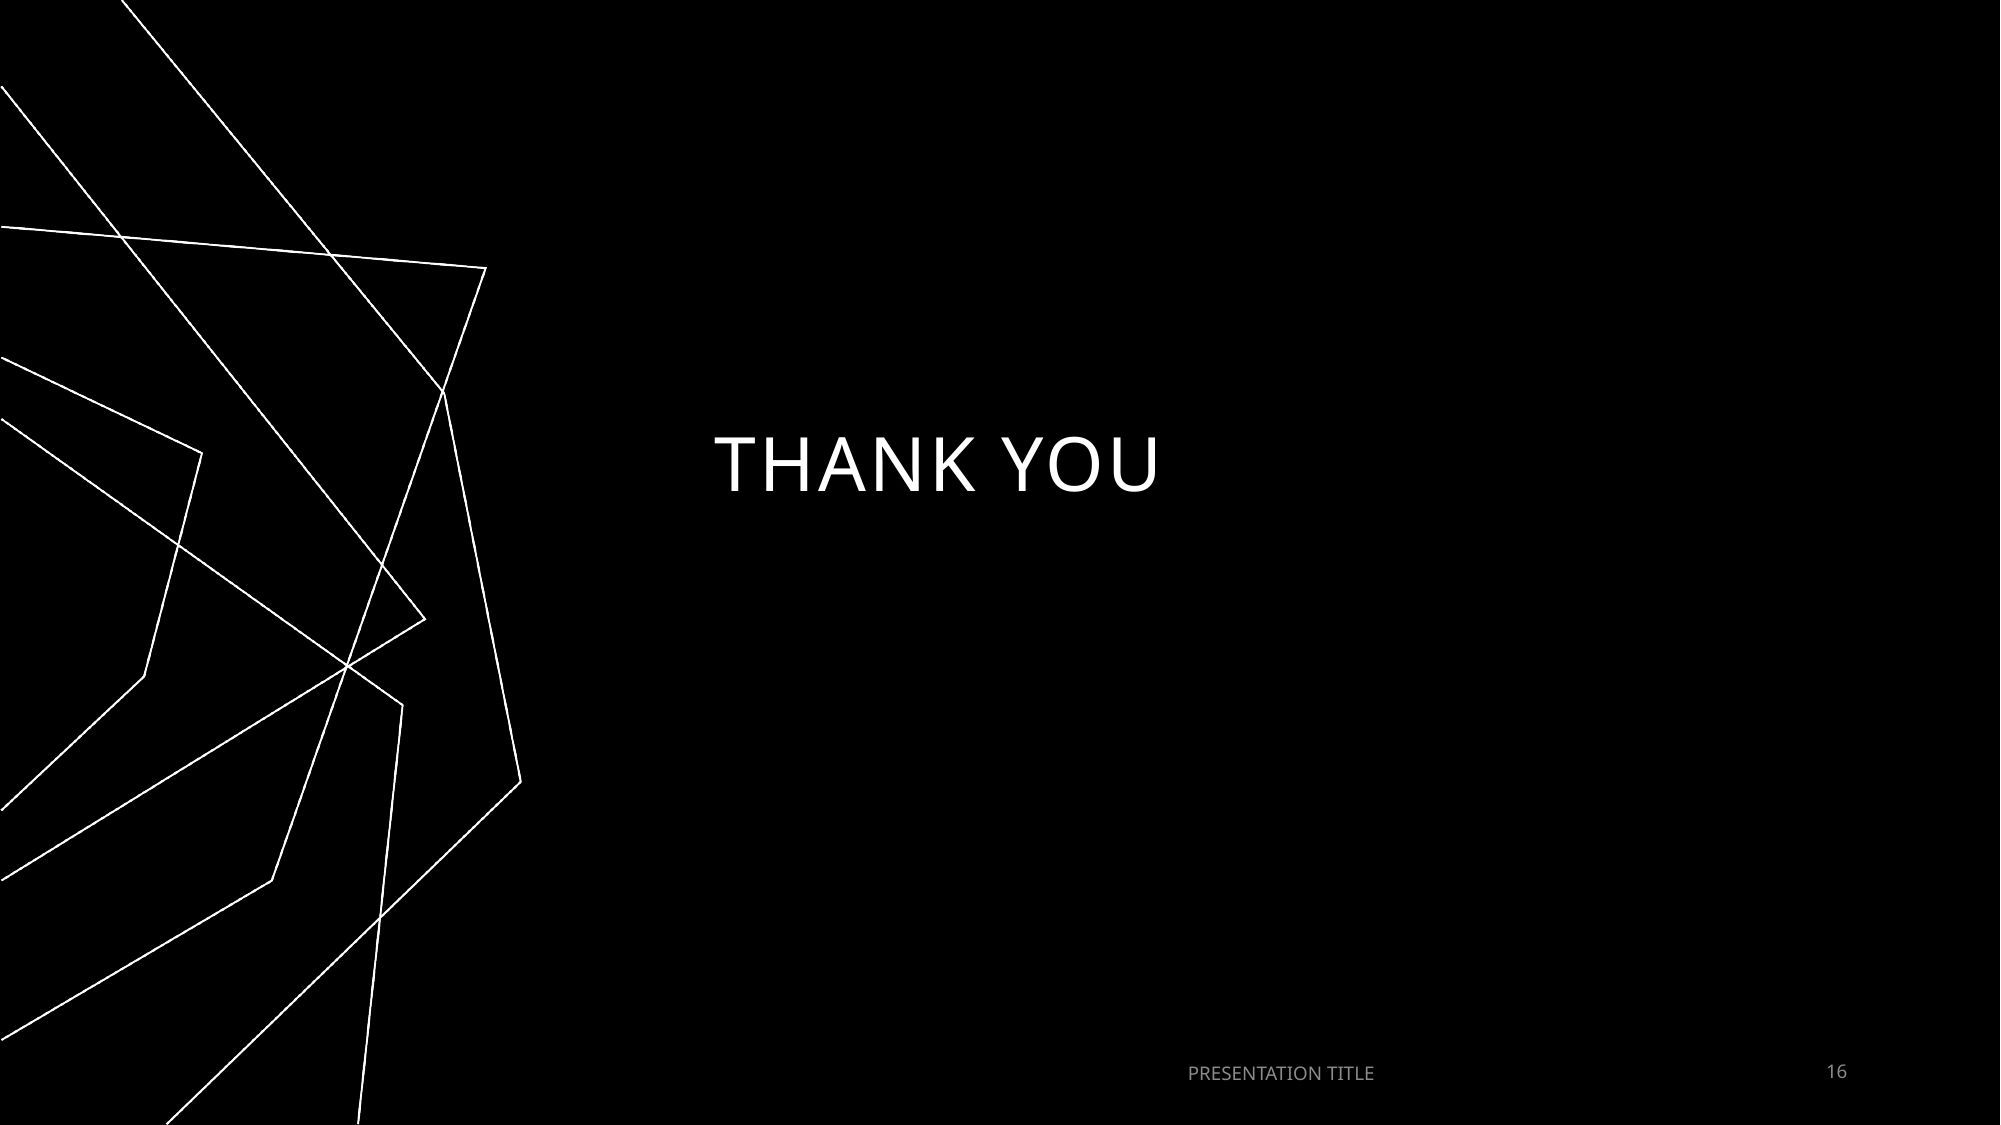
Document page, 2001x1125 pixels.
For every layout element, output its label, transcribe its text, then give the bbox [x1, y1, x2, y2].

footer PRESENTATION TITLE [1062, 1042, 1500, 1103]
title THANK YOU [699, 265, 1386, 516]
picture [0, 0, 522, 1125]
slide_number 16 [1571, 1042, 1863, 1103]
